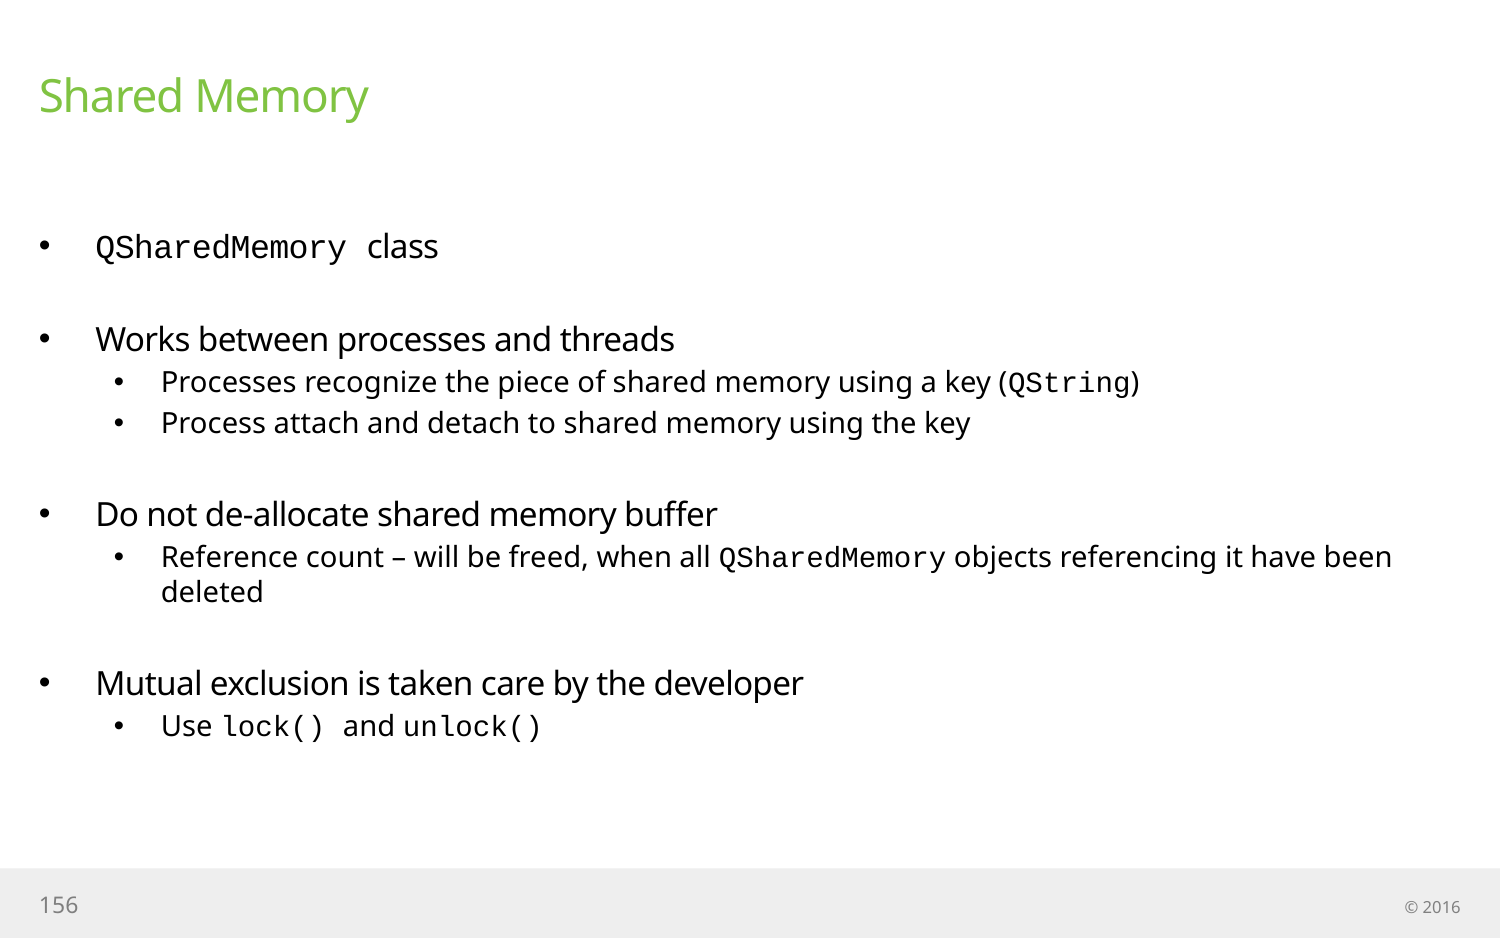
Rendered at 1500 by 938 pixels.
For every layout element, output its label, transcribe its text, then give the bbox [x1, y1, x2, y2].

slide_number 156 [39, 892, 410, 921]
list QSharedMemory class Works between processes and threads Processes recognize the piece of shared memory using a key (QString) Process attach and detach to shared memory using the key Do not de-allocate shared memory buffer Reference count – will be freed, when all QSharedMemory objects referencing it have been deleted Mutual exclusion is taken care by the developer Use lock() and unlock() [39, 224, 1471, 846]
footer © 2016 [1188, 896, 1461, 917]
title Shared Memory [39, 66, 1052, 195]
